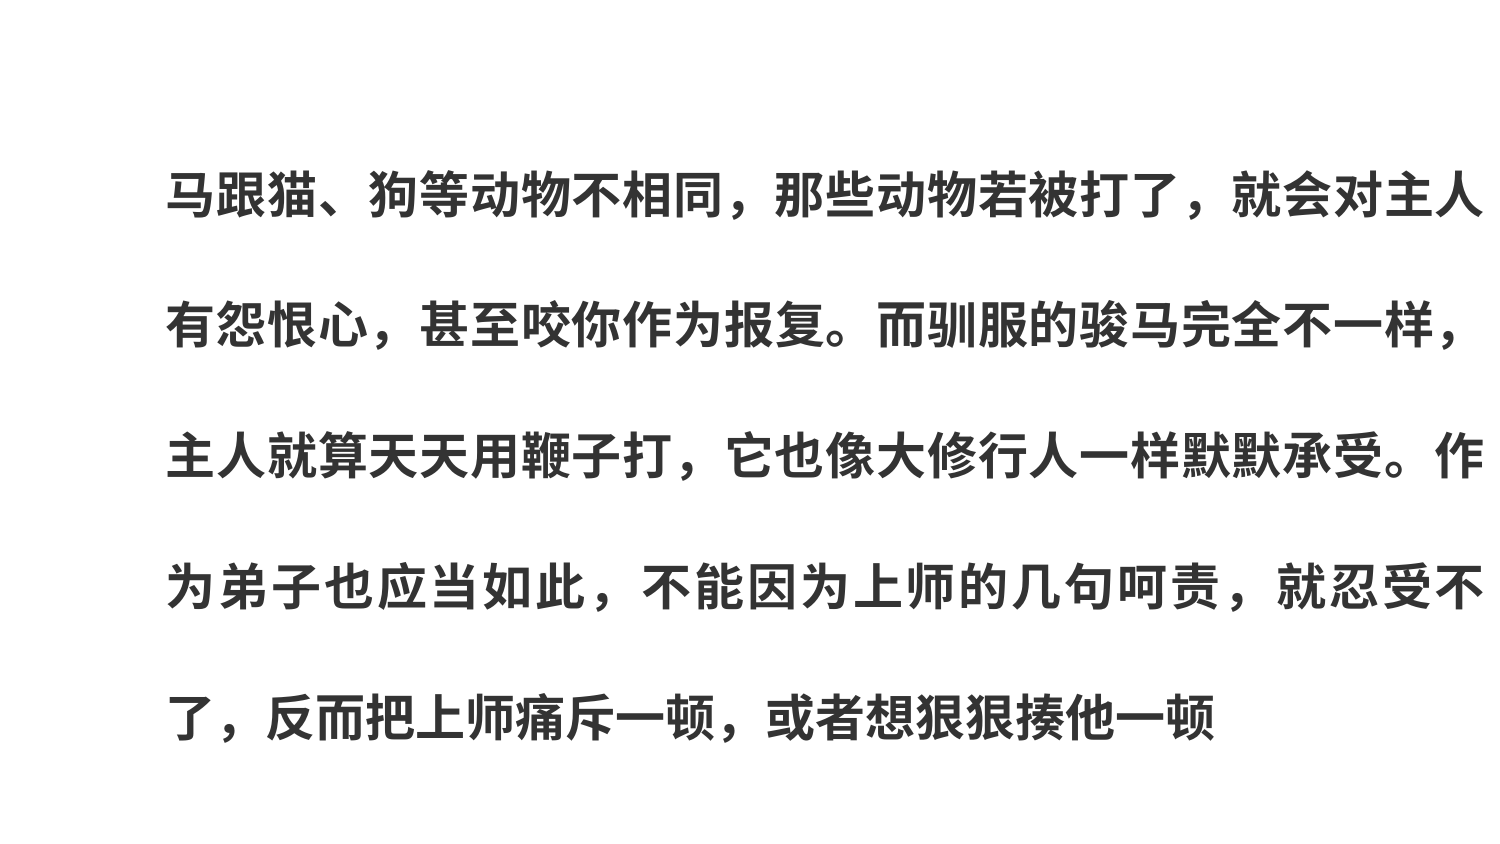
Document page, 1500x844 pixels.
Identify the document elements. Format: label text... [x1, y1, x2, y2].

text_box 马跟猫、狗等动物不相同，那些动物若被打了，就会对主人有怨恨心，甚至咬你作为报复。而驯服的骏马完全不一样，主人就算天天用鞭子打，它也像大修行人一样默默承受。作为弟子也应当如此，不能因为上师的几句呵责，就忍受不了，反而把上师痛斥一顿，或者想狠狠揍他一顿 [150, 77, 1500, 791]
